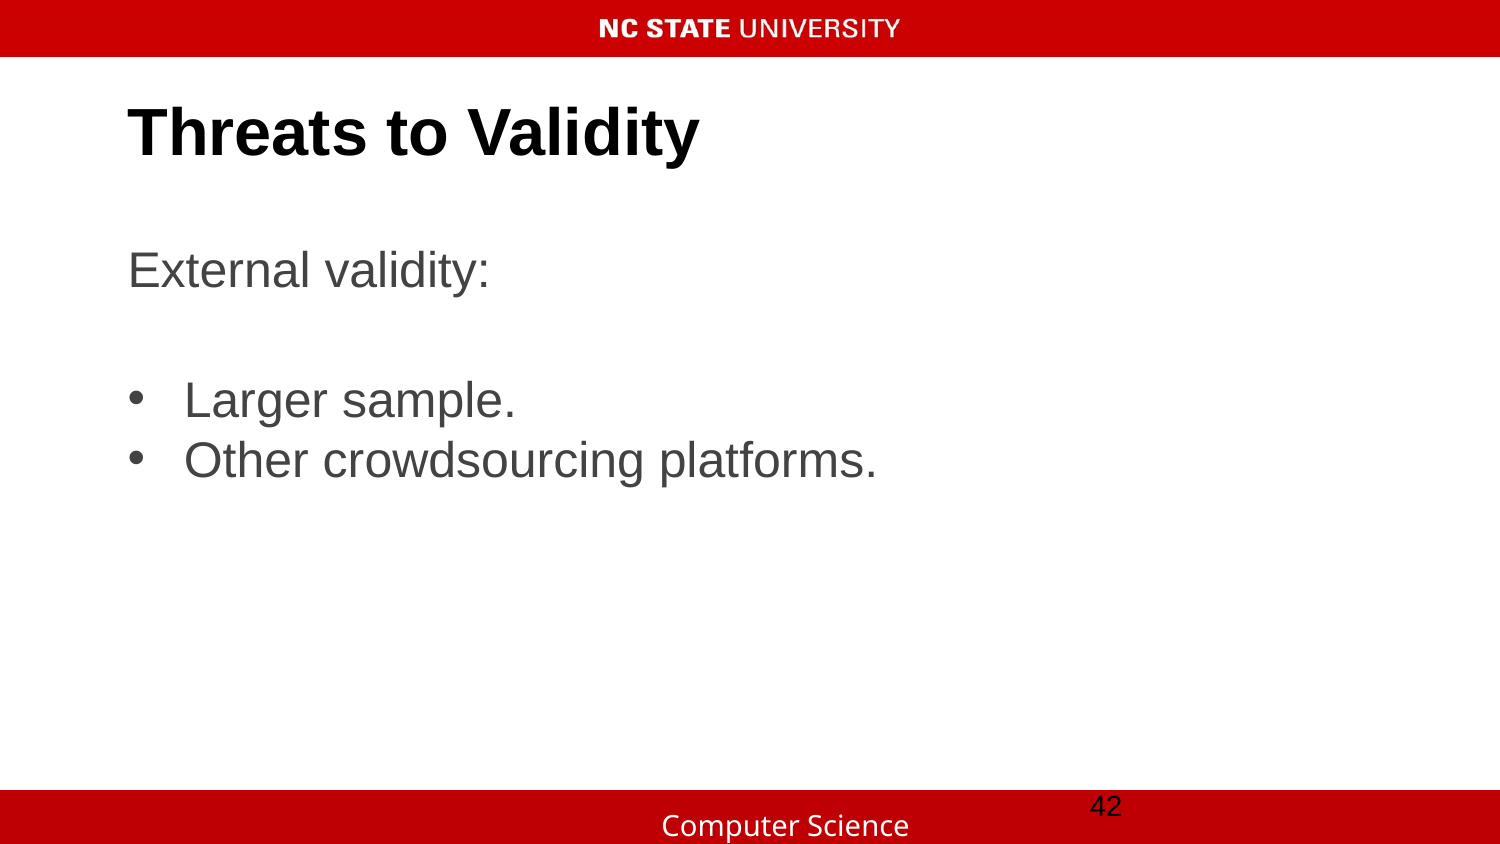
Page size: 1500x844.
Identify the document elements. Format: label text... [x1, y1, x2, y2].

title Threats to Validity [112, 62, 1388, 195]
slide_number ‹#› [1074, 782, 1425, 827]
subtitle External validity: Larger sample. Other crowdsourcing platforms. [112, 230, 1399, 764]
picture [0, 0, 1500, 57]
